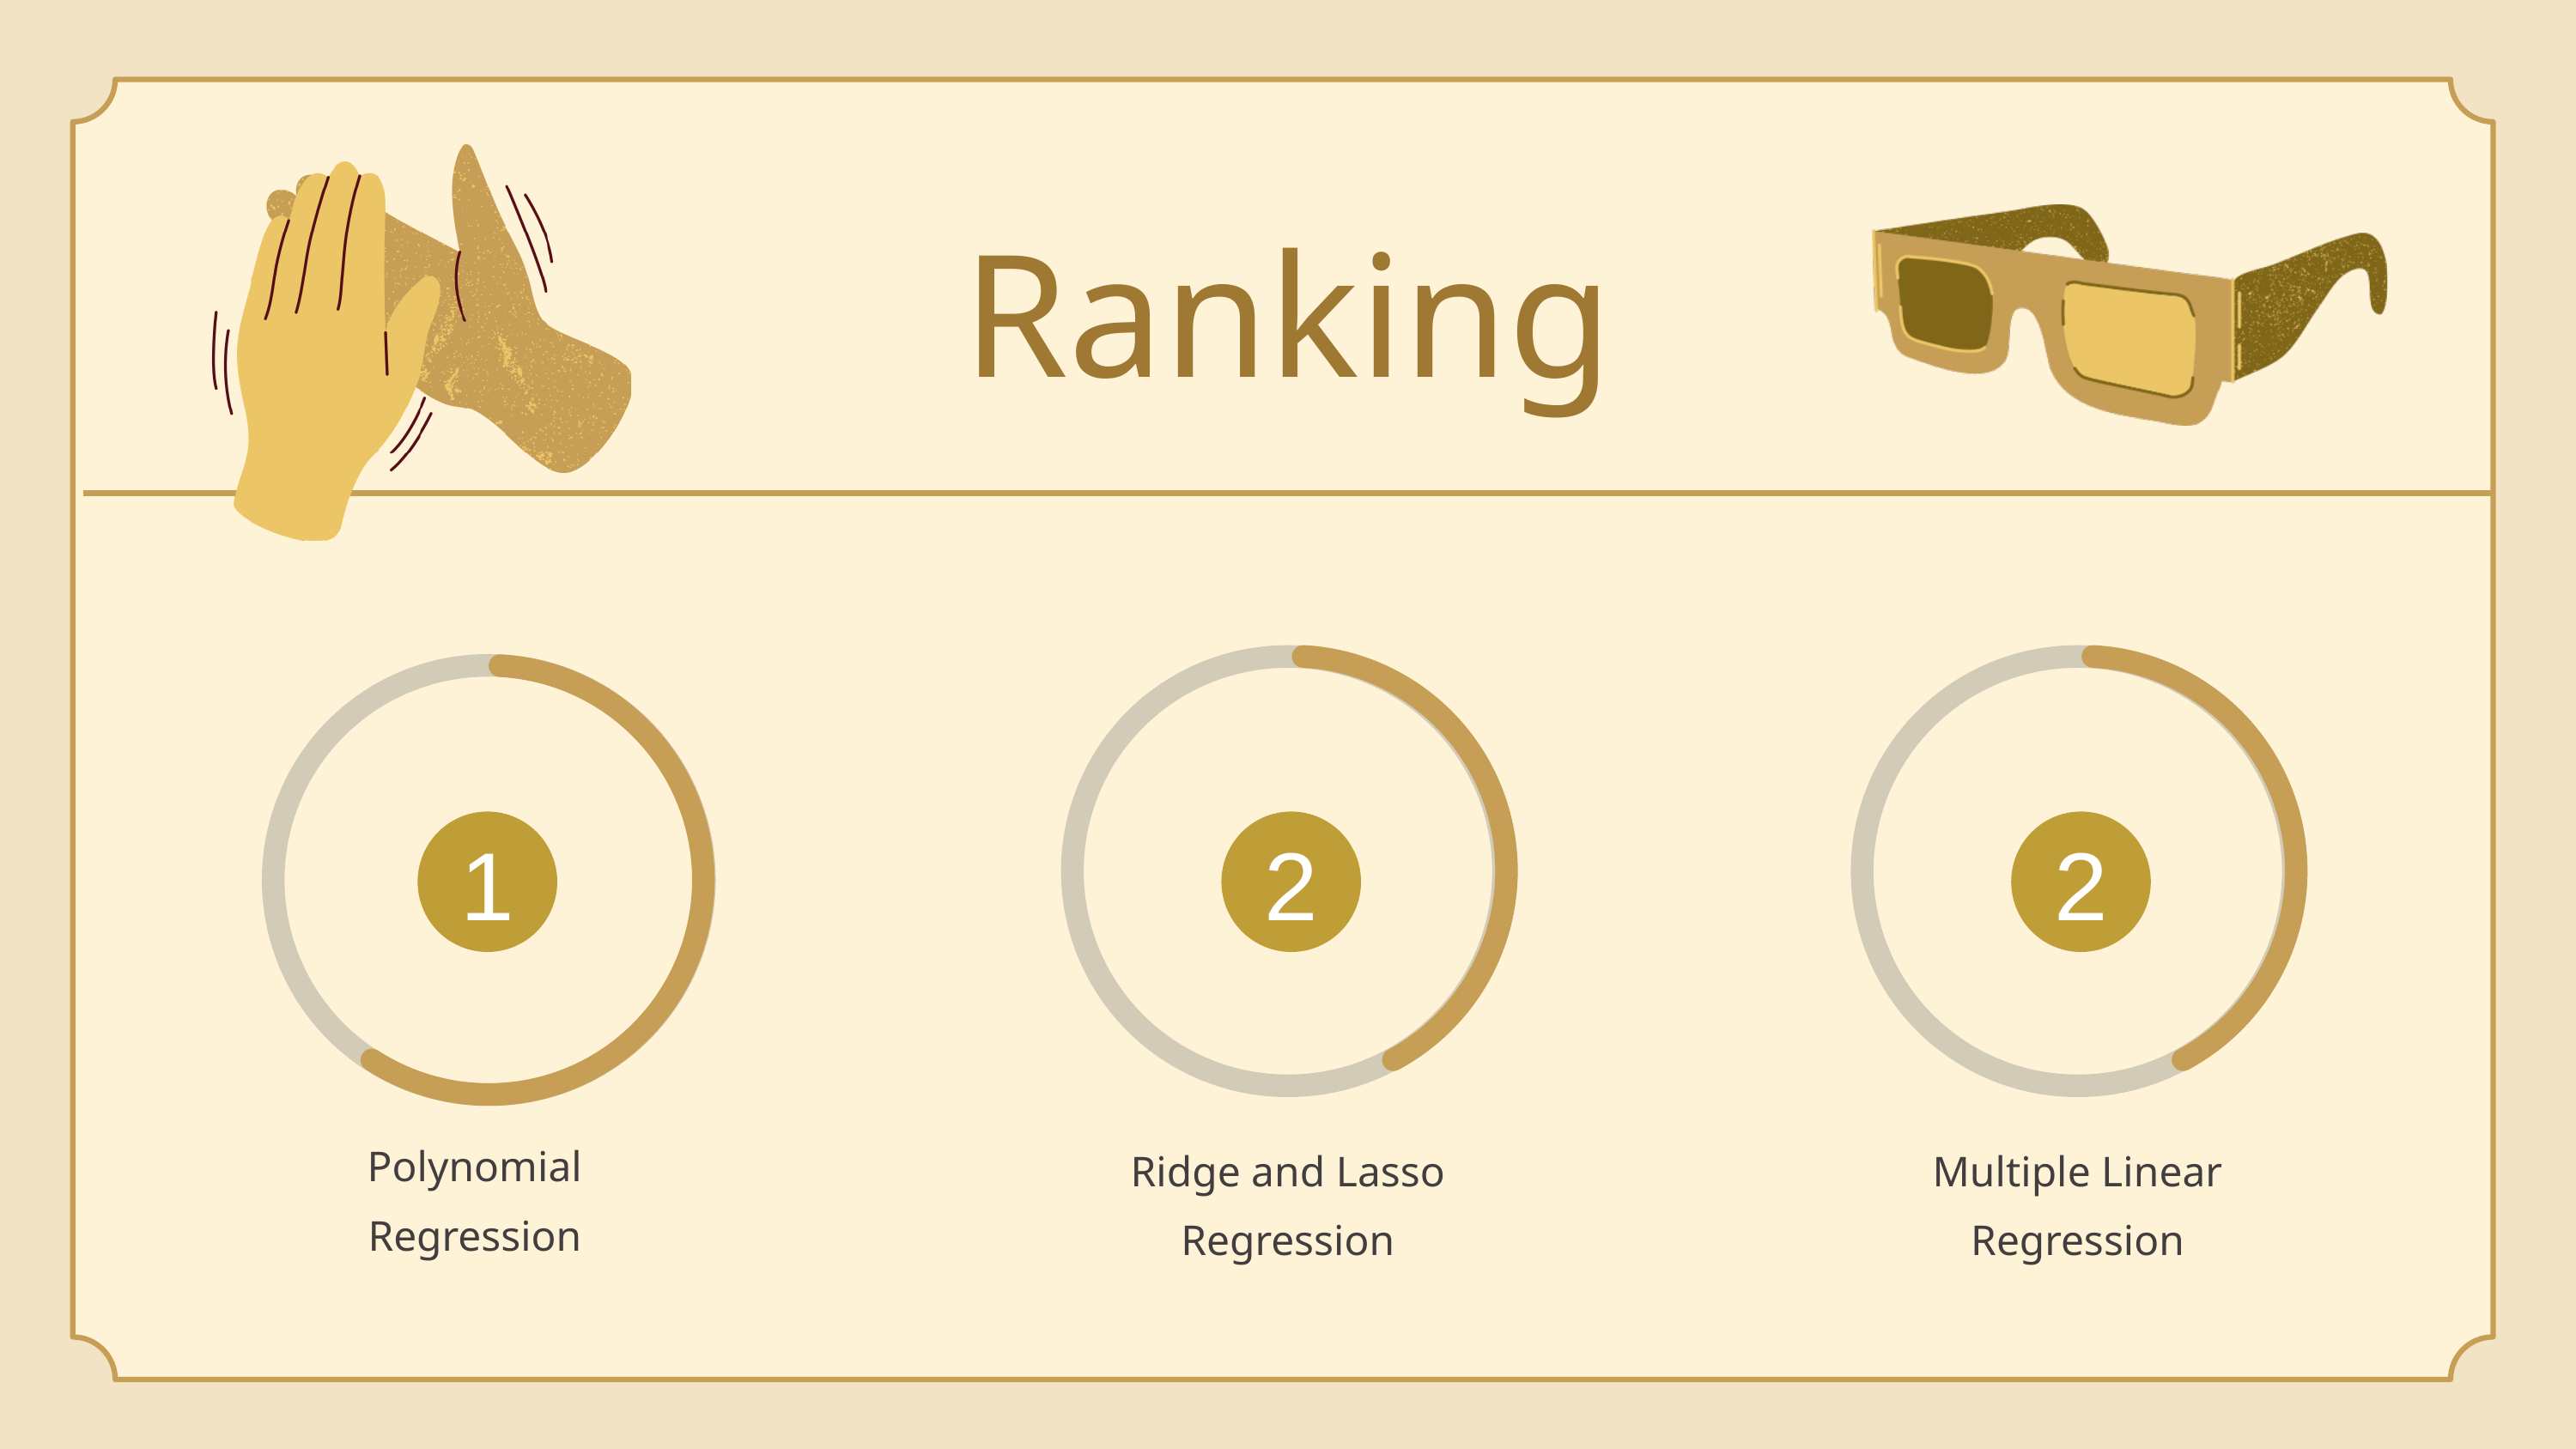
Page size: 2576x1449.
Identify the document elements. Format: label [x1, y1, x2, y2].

text_box [72, 69, 2494, 1380]
text_box [251, 653, 733, 1122]
